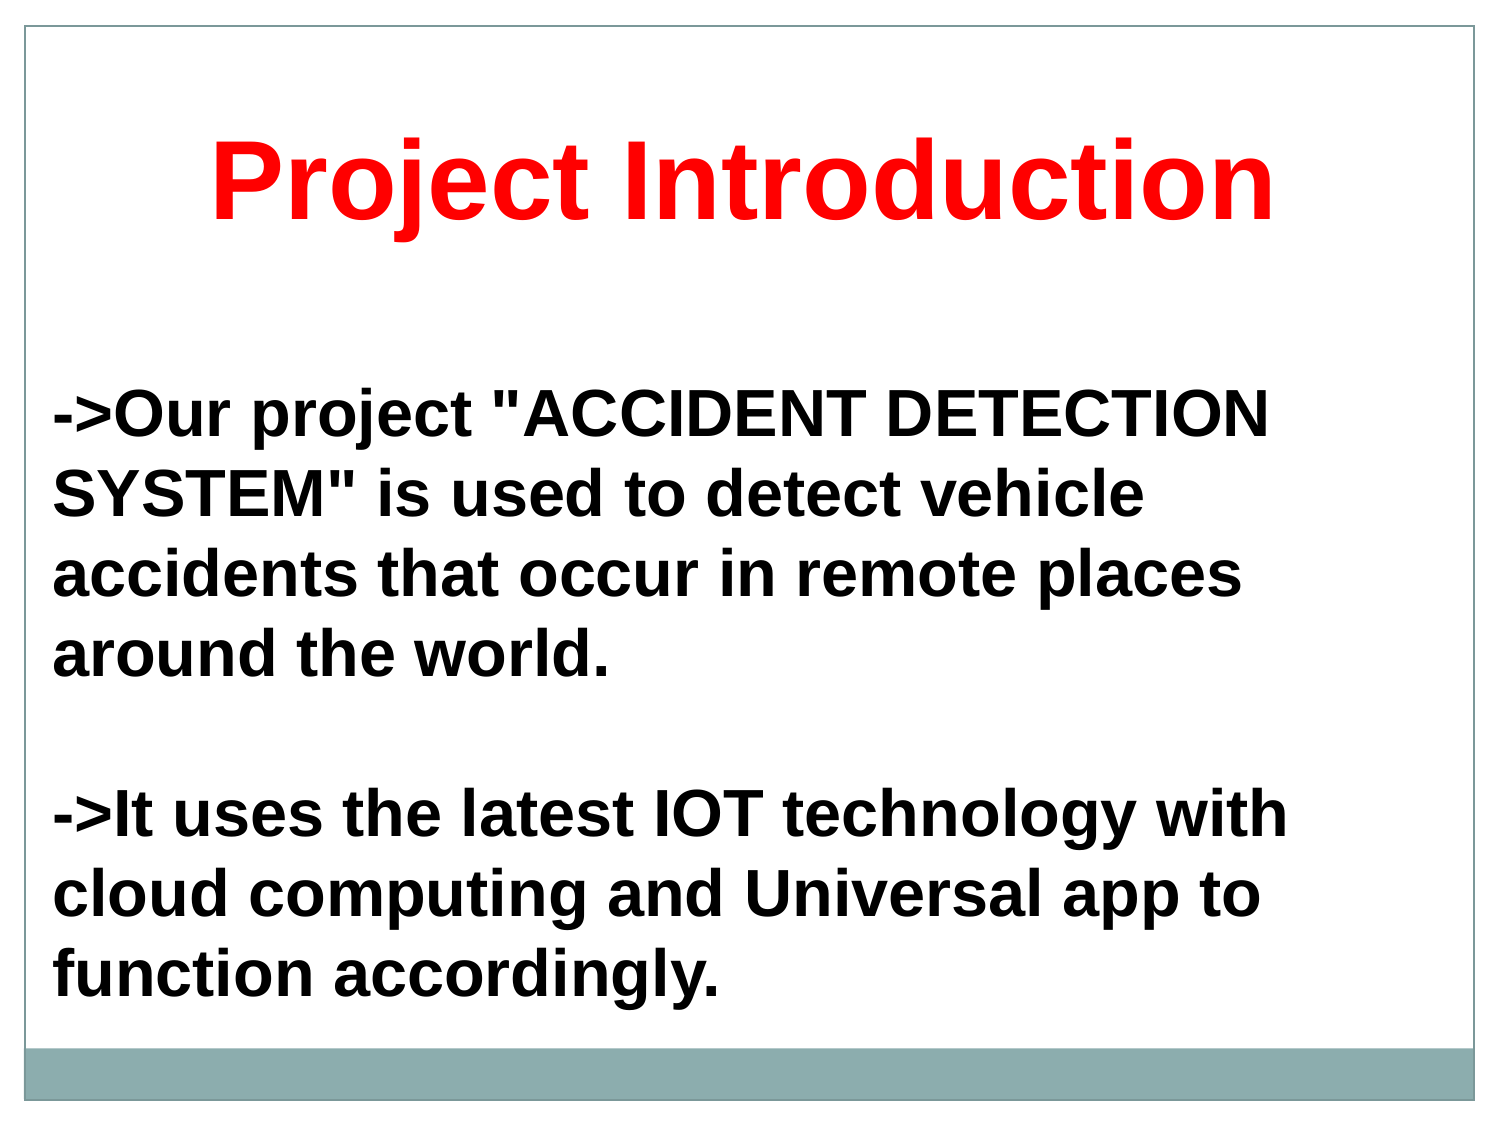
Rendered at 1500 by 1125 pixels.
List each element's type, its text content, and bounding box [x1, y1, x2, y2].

text_box ->Our project "ACCIDENT DETECTION SYSTEM" is used to detect vehicle accidents that occur in remote places around the world. ->It uses the latest IOT technology with cloud computing and Universal app to function accordingly. [37, 362, 1463, 1017]
text_box Project Introduction [74, 99, 1413, 250]
